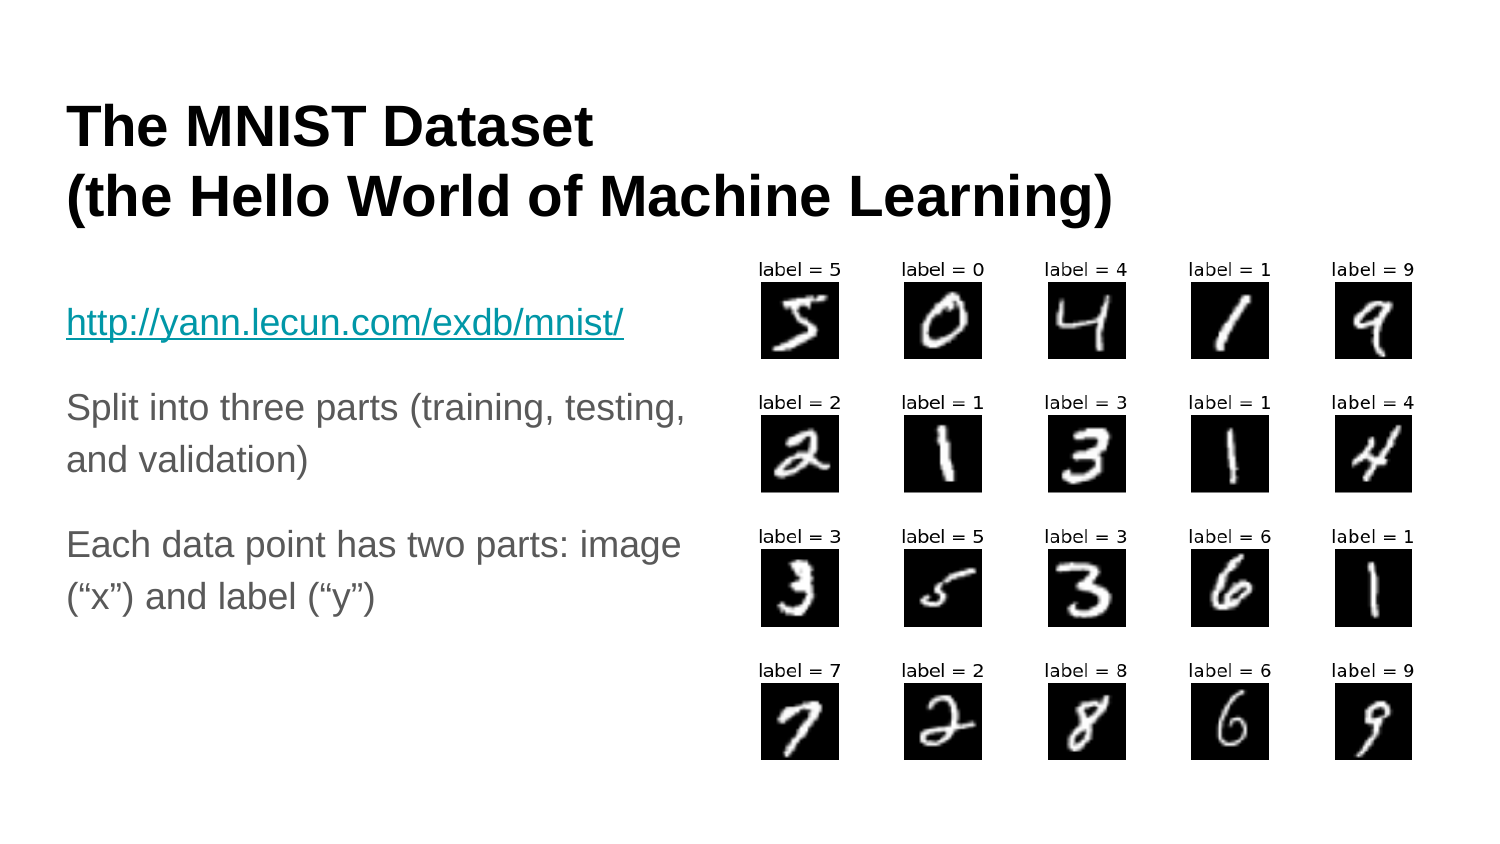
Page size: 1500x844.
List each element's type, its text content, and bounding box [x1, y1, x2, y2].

list http://yann.lecun.com/exdb/mnist/ Split into three parts (training, testing, and validation) Each data point has two parts: image (“x”) and label (“y”) [51, 276, 737, 837]
title The MNIST Dataset (the Hello World of Machine Learning) [51, 72, 1449, 274]
picture [707, 244, 1442, 796]
